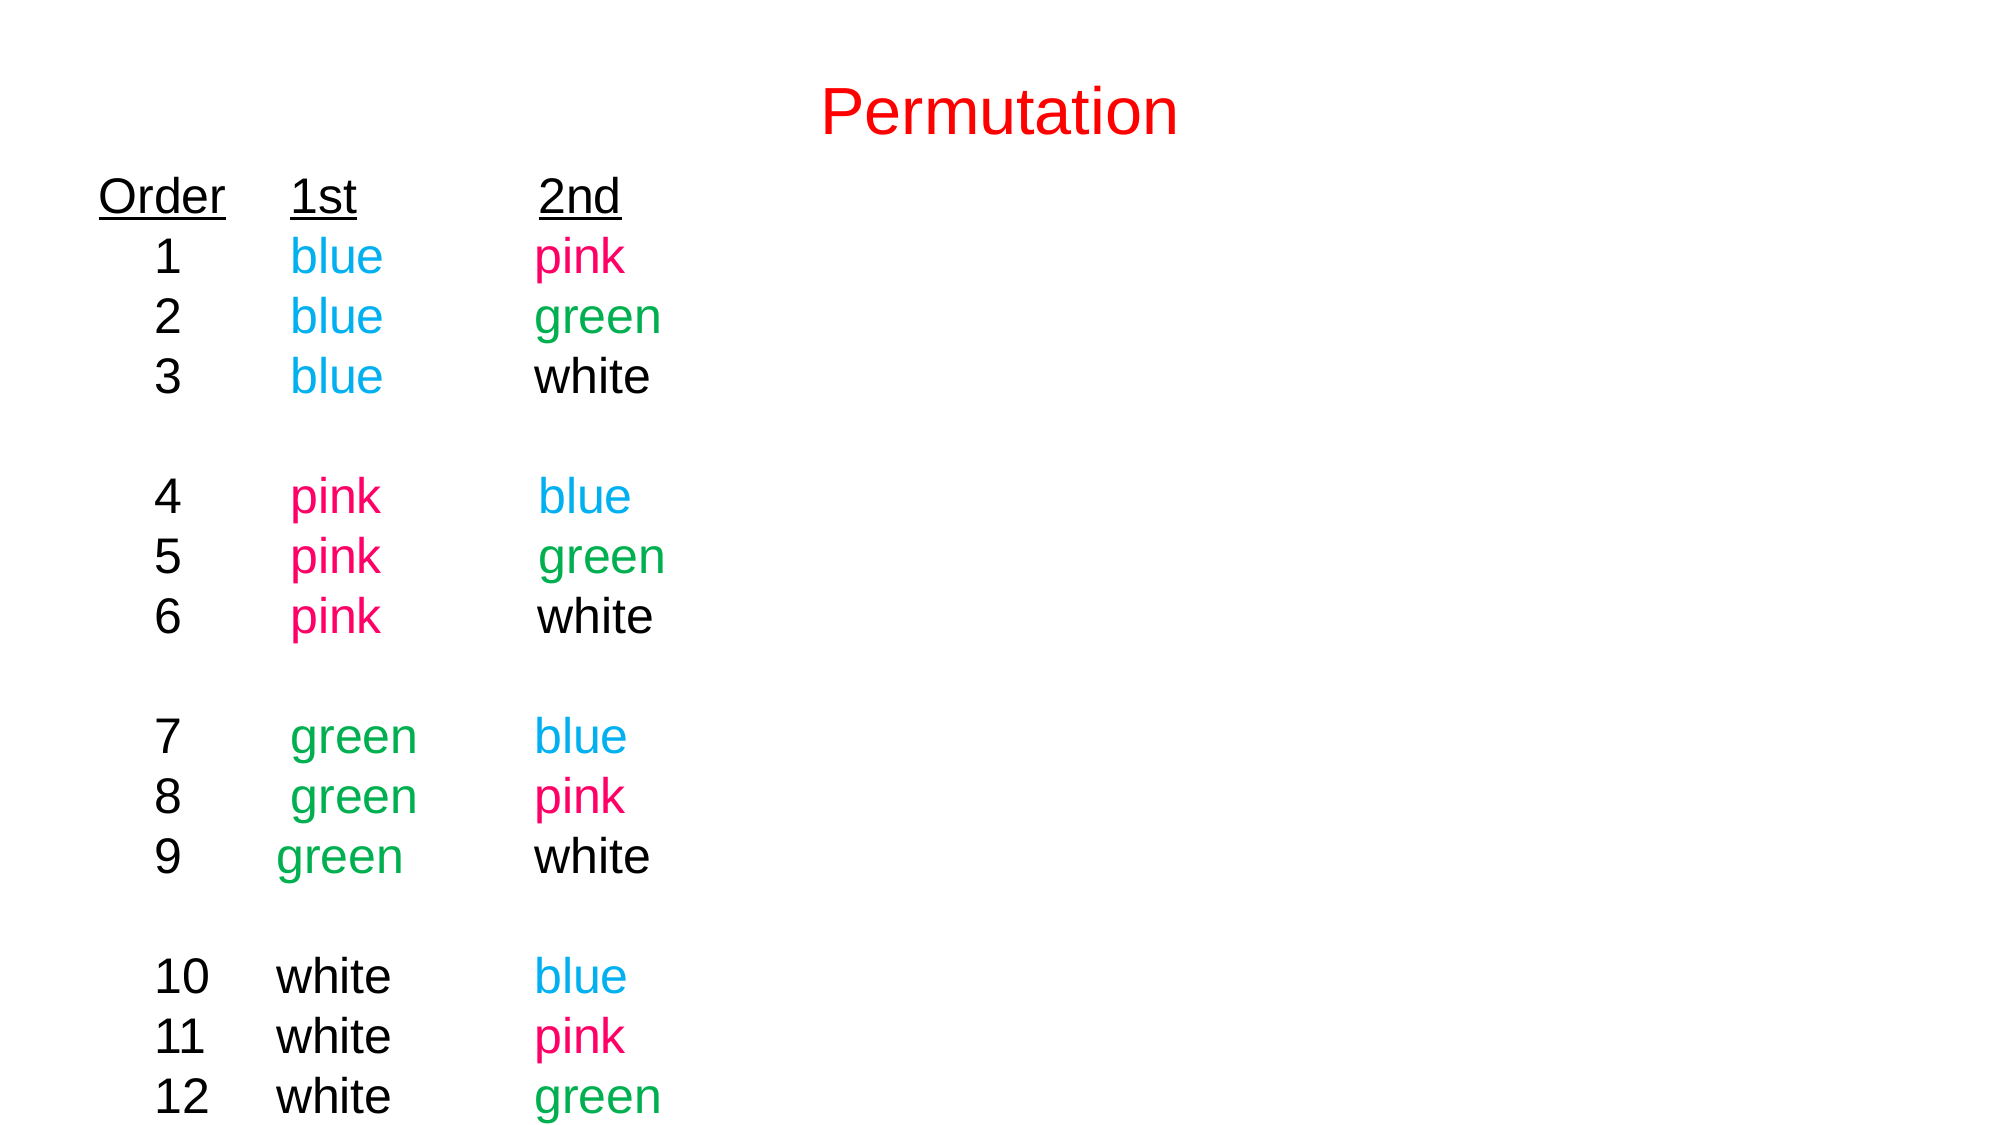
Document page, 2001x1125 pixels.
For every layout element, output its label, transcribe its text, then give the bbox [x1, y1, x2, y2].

text_box Permutation [0, 60, 2000, 156]
text_box Order 1st 2nd 1 blue pink 2 blue green 3 blue white 4 pink blue 5 pink green 6 pink white 7 green blue 8 green pink 9 green white 10 white blue 11 white pink 12 white green [69, 156, 1494, 1125]
